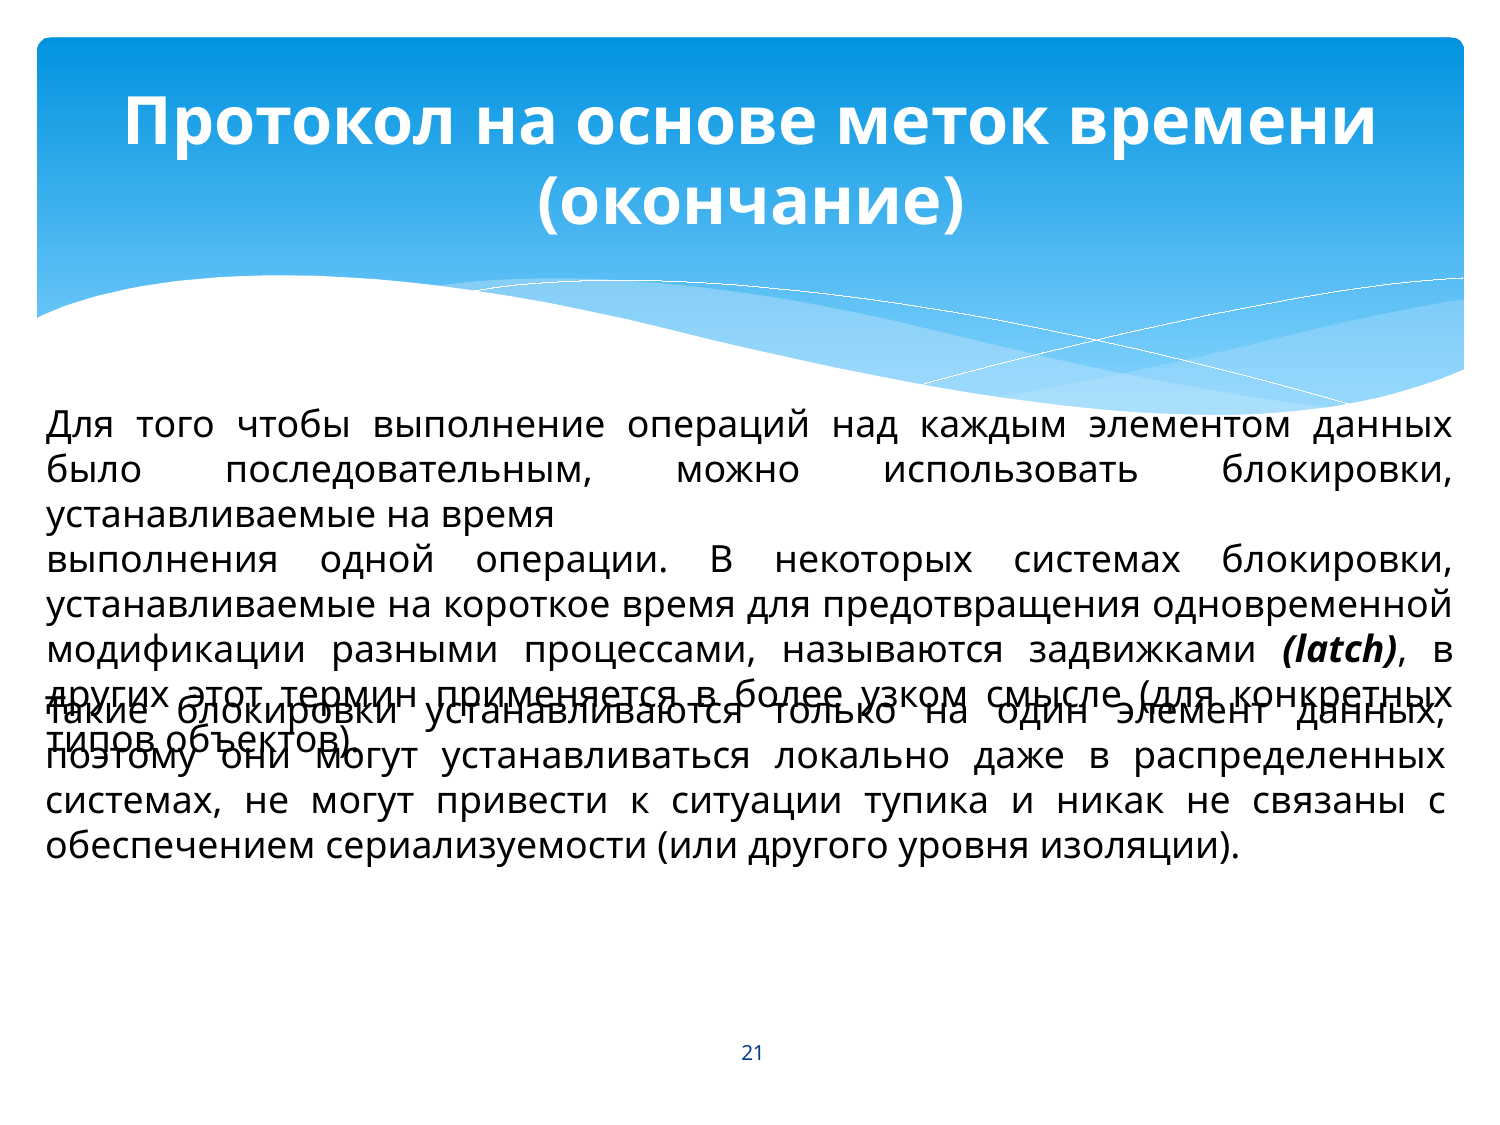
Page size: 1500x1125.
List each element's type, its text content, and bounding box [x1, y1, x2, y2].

text_box Для того чтобы выполнение операций над каждым элементом данных было последовательным, можно использовать блокировки, устанавливаемые на время выполнения одной операции. В некоторых системах блокировки, устанавливаемые на короткое время для предотвращения одновременной модификации разными процессами, называются задвижками (latch), в других этот термин применяется в более узком смысле (для конкретных типов объектов). [31, 392, 1469, 767]
title Протокол на основе меток времени (окончание) [100, 61, 1400, 252]
text_box Такие блокировки устанавливаются только на один элемент данных, поэтому они могут устанавливаться локально даже в распределенных системах, не могут привести к ситуации тупика и никак не связаны с обеспечением сериализуемости (или другого уровня изоляции). [30, 679, 1462, 874]
slide_number 21 [654, 874, 846, 1125]
